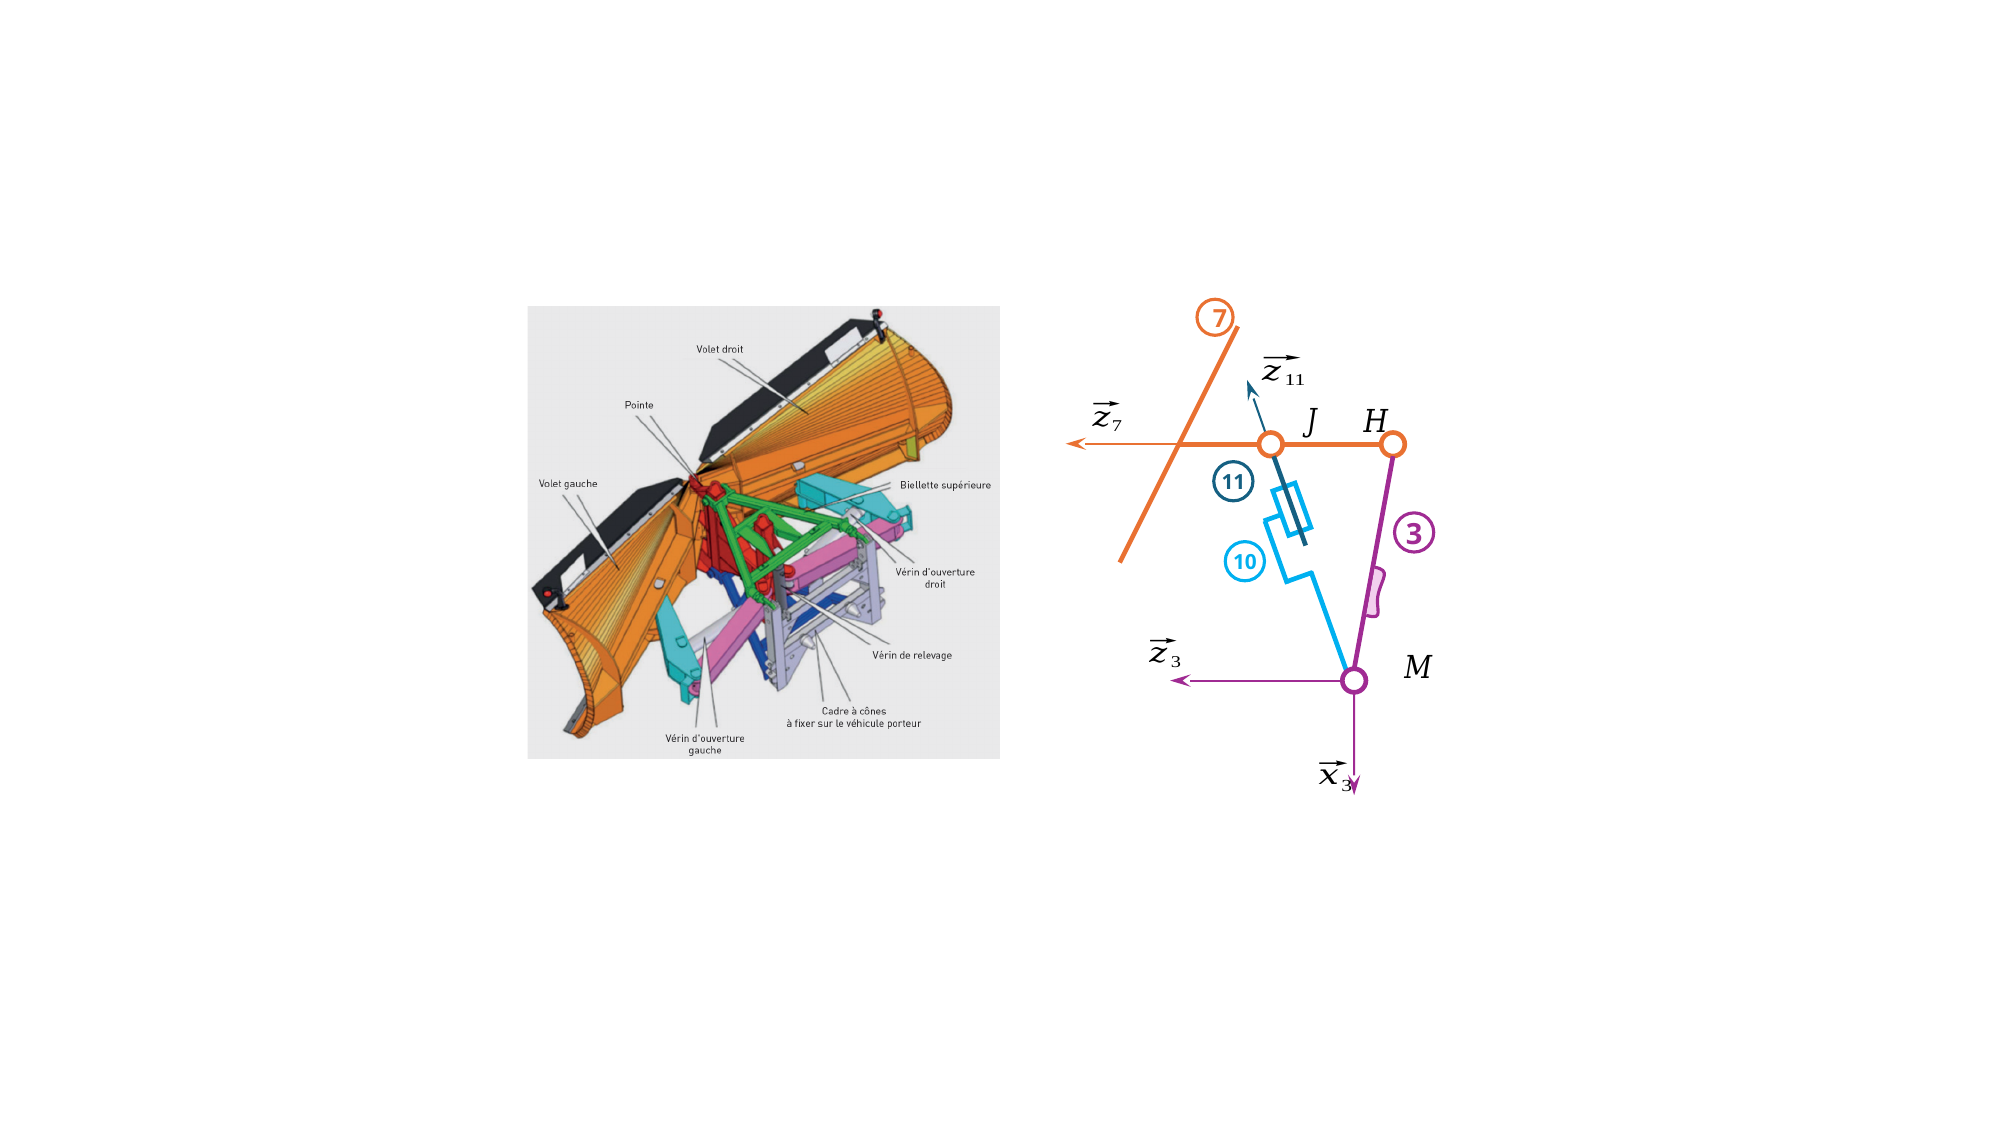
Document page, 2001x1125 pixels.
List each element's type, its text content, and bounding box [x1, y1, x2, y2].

text_box [1379, 430, 1407, 458]
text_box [1263, 513, 1283, 522]
picture [527, 305, 1001, 760]
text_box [1119, 445, 1239, 563]
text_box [1273, 455, 1307, 547]
text_box [1355, 670, 1368, 694]
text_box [1310, 570, 1355, 693]
text_box [1307, 511, 1313, 531]
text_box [1246, 379, 1299, 443]
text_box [1264, 520, 1288, 585]
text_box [1246, 445, 1299, 526]
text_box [1353, 455, 1394, 670]
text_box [1286, 571, 1313, 582]
text_box 3 [1394, 511, 1436, 554]
text_box 10 [1223, 540, 1264, 583]
text_box 11 [1239, 460, 1246, 502]
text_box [1119, 325, 1239, 443]
text_box 7 [1195, 297, 1235, 325]
